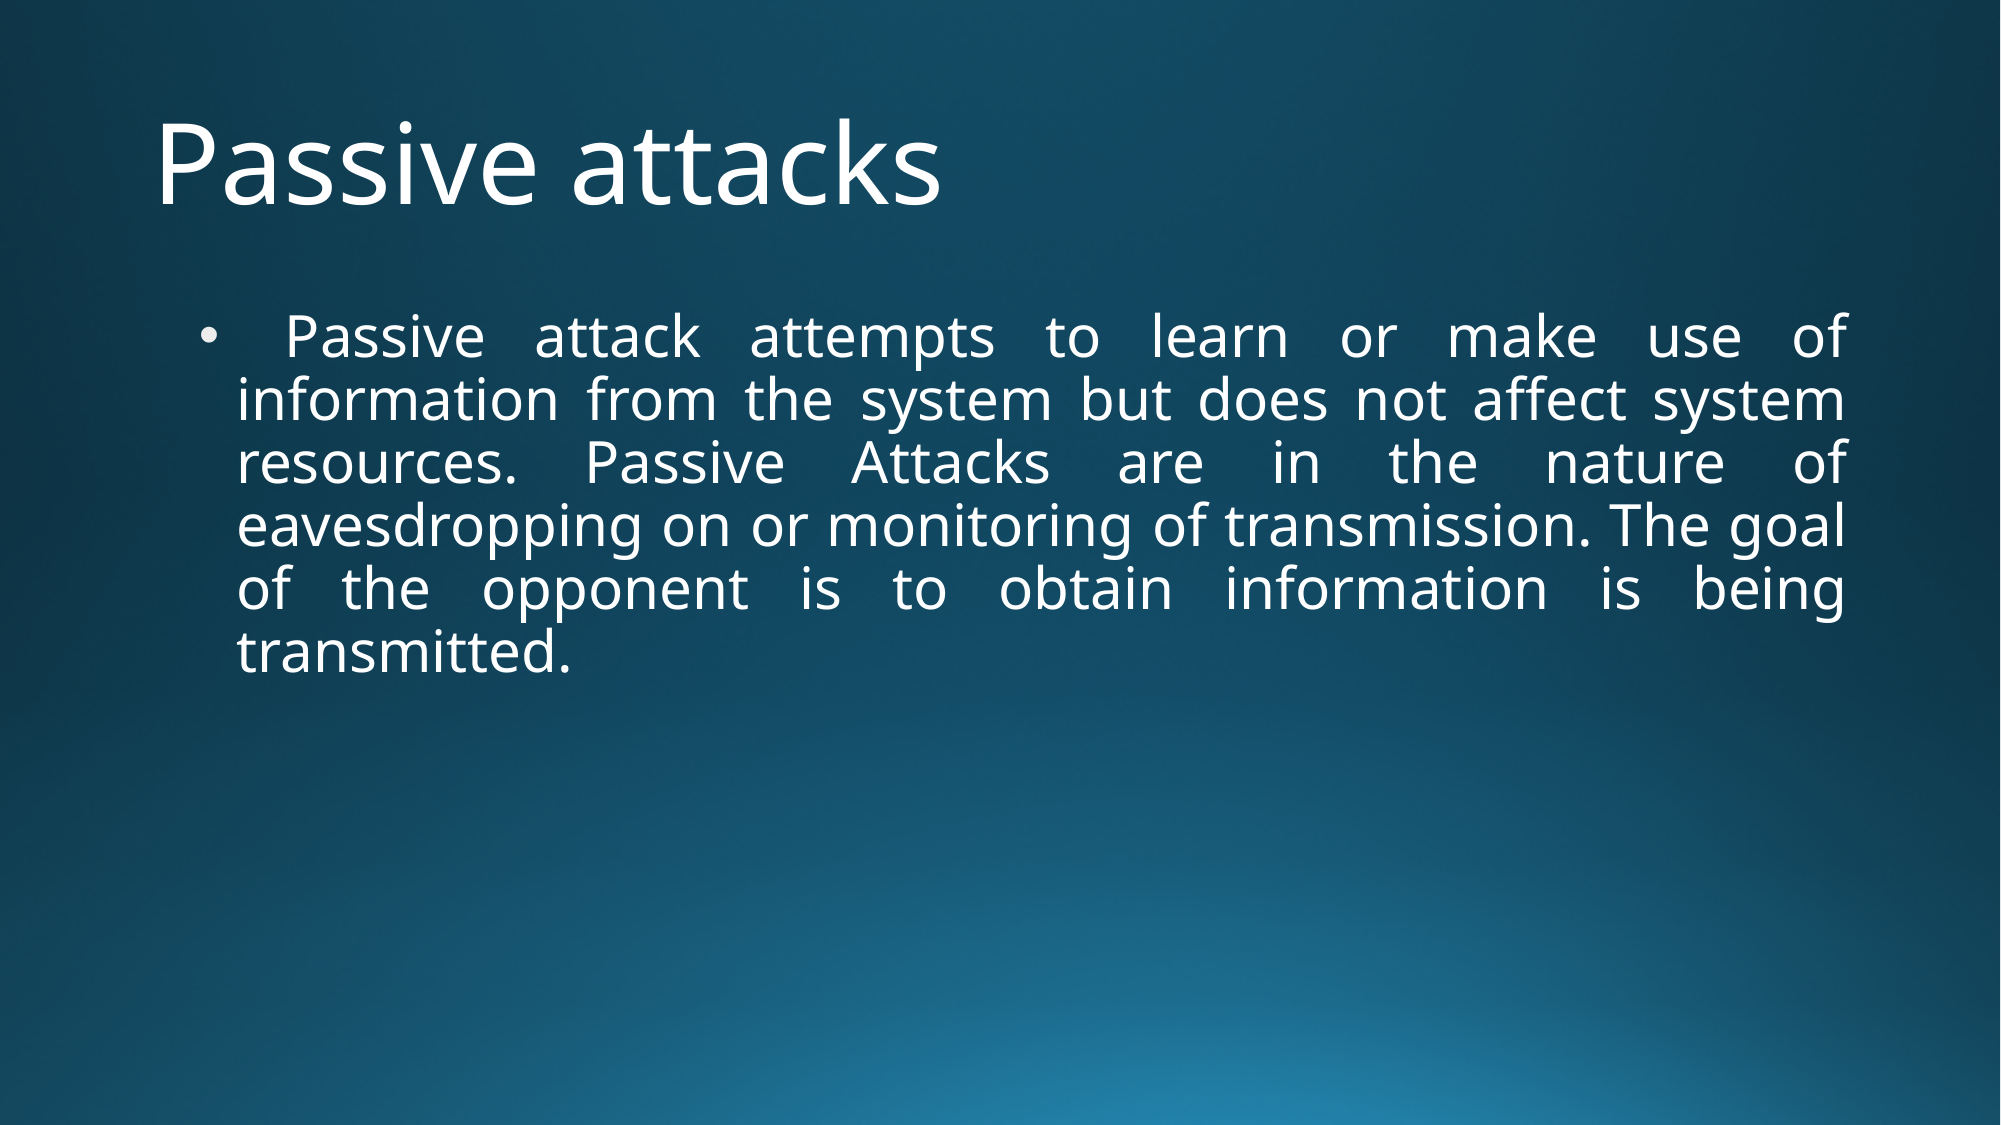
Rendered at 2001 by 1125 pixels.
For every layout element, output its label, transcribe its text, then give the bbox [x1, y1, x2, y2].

title Passive attacks [137, 59, 1863, 278]
list Passive attack attempts to learn or make use of information from the system but does not affect system resources. Passive Attacks are in the nature of eavesdropping on or monitoring of transmission. The goal of the opponent is to obtain information is being transmitted. [183, 299, 1863, 1014]
picture [0, 0, 2001, 1125]
